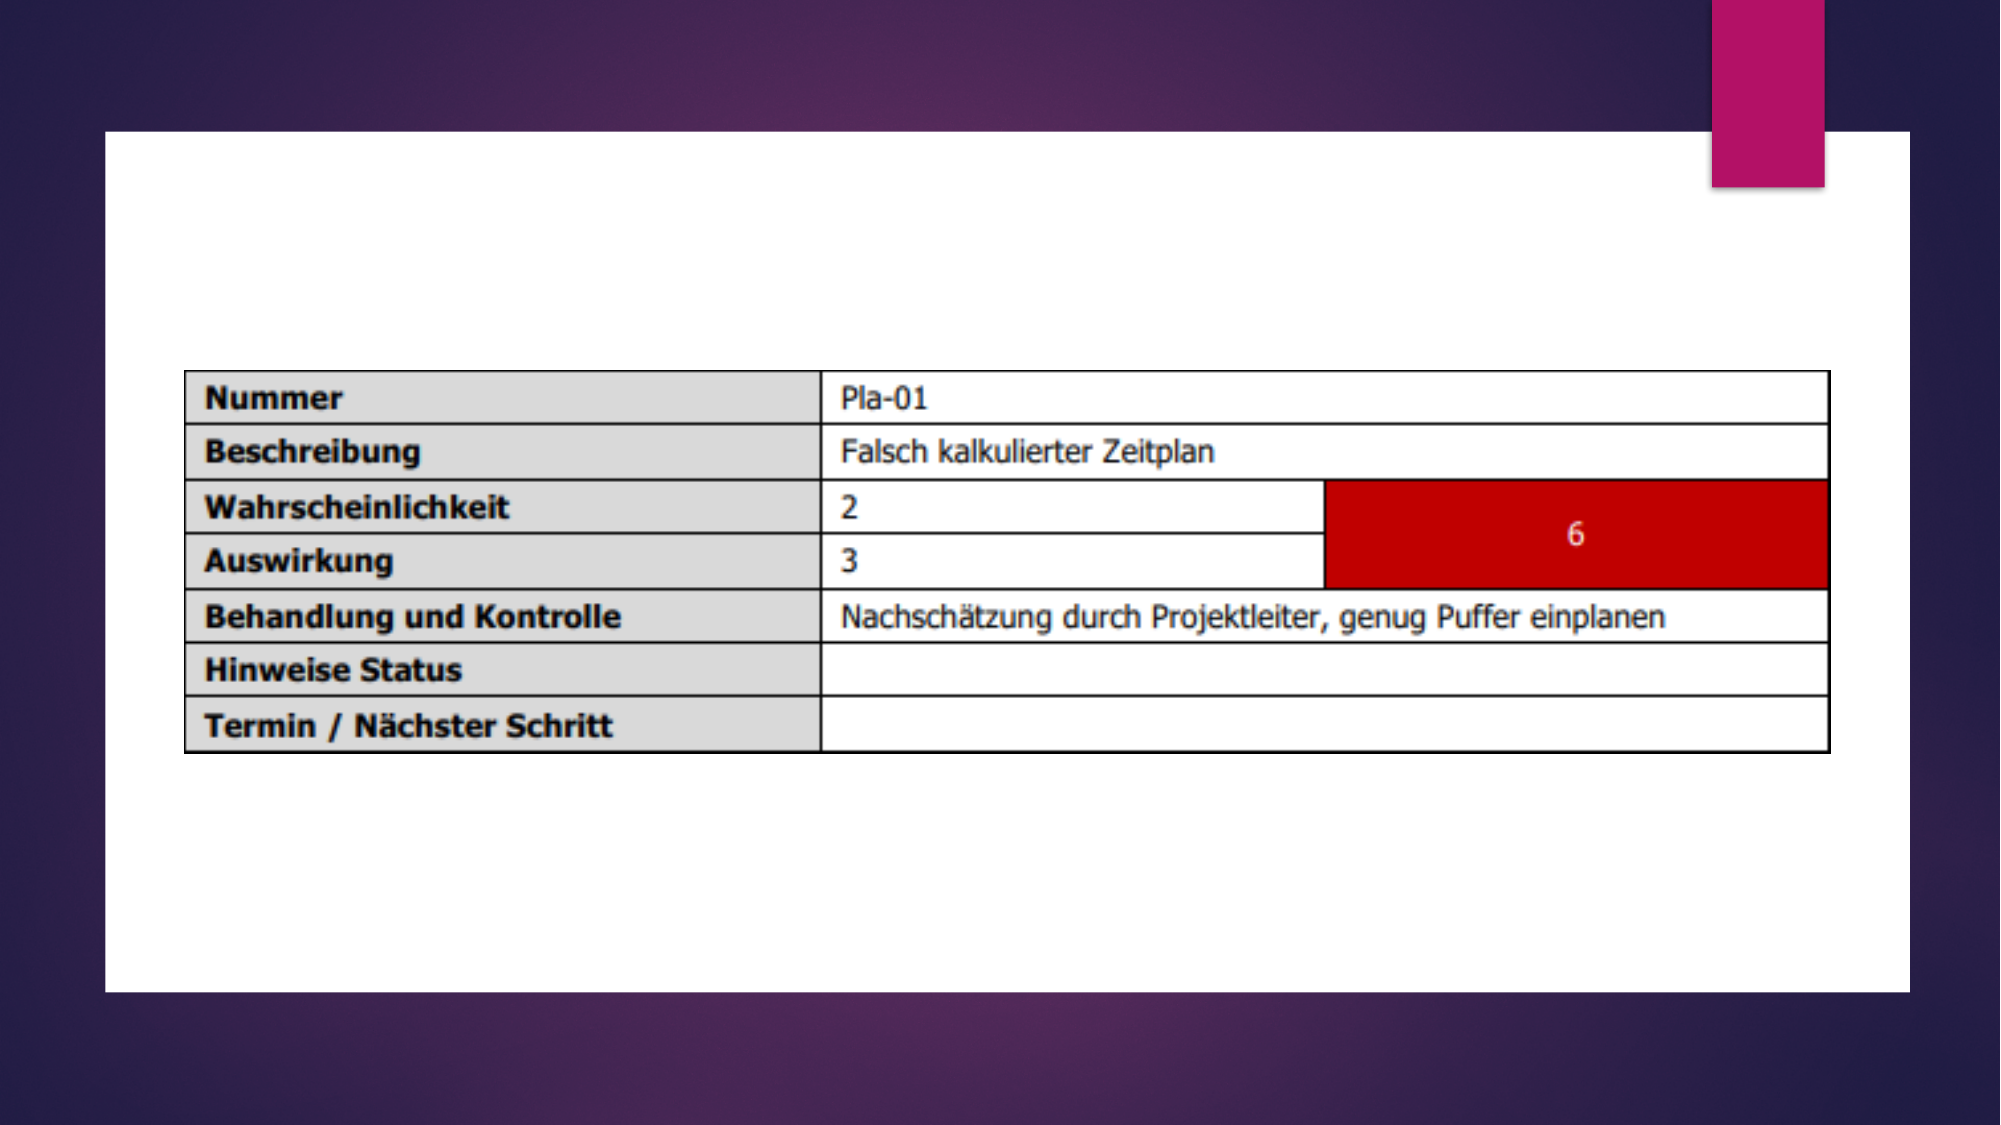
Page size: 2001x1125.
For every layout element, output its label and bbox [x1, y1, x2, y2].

list [184, 370, 1832, 754]
text_box [0, 0, 2000, 1125]
text_box [1711, 0, 1825, 188]
text_box [104, 130, 1911, 994]
